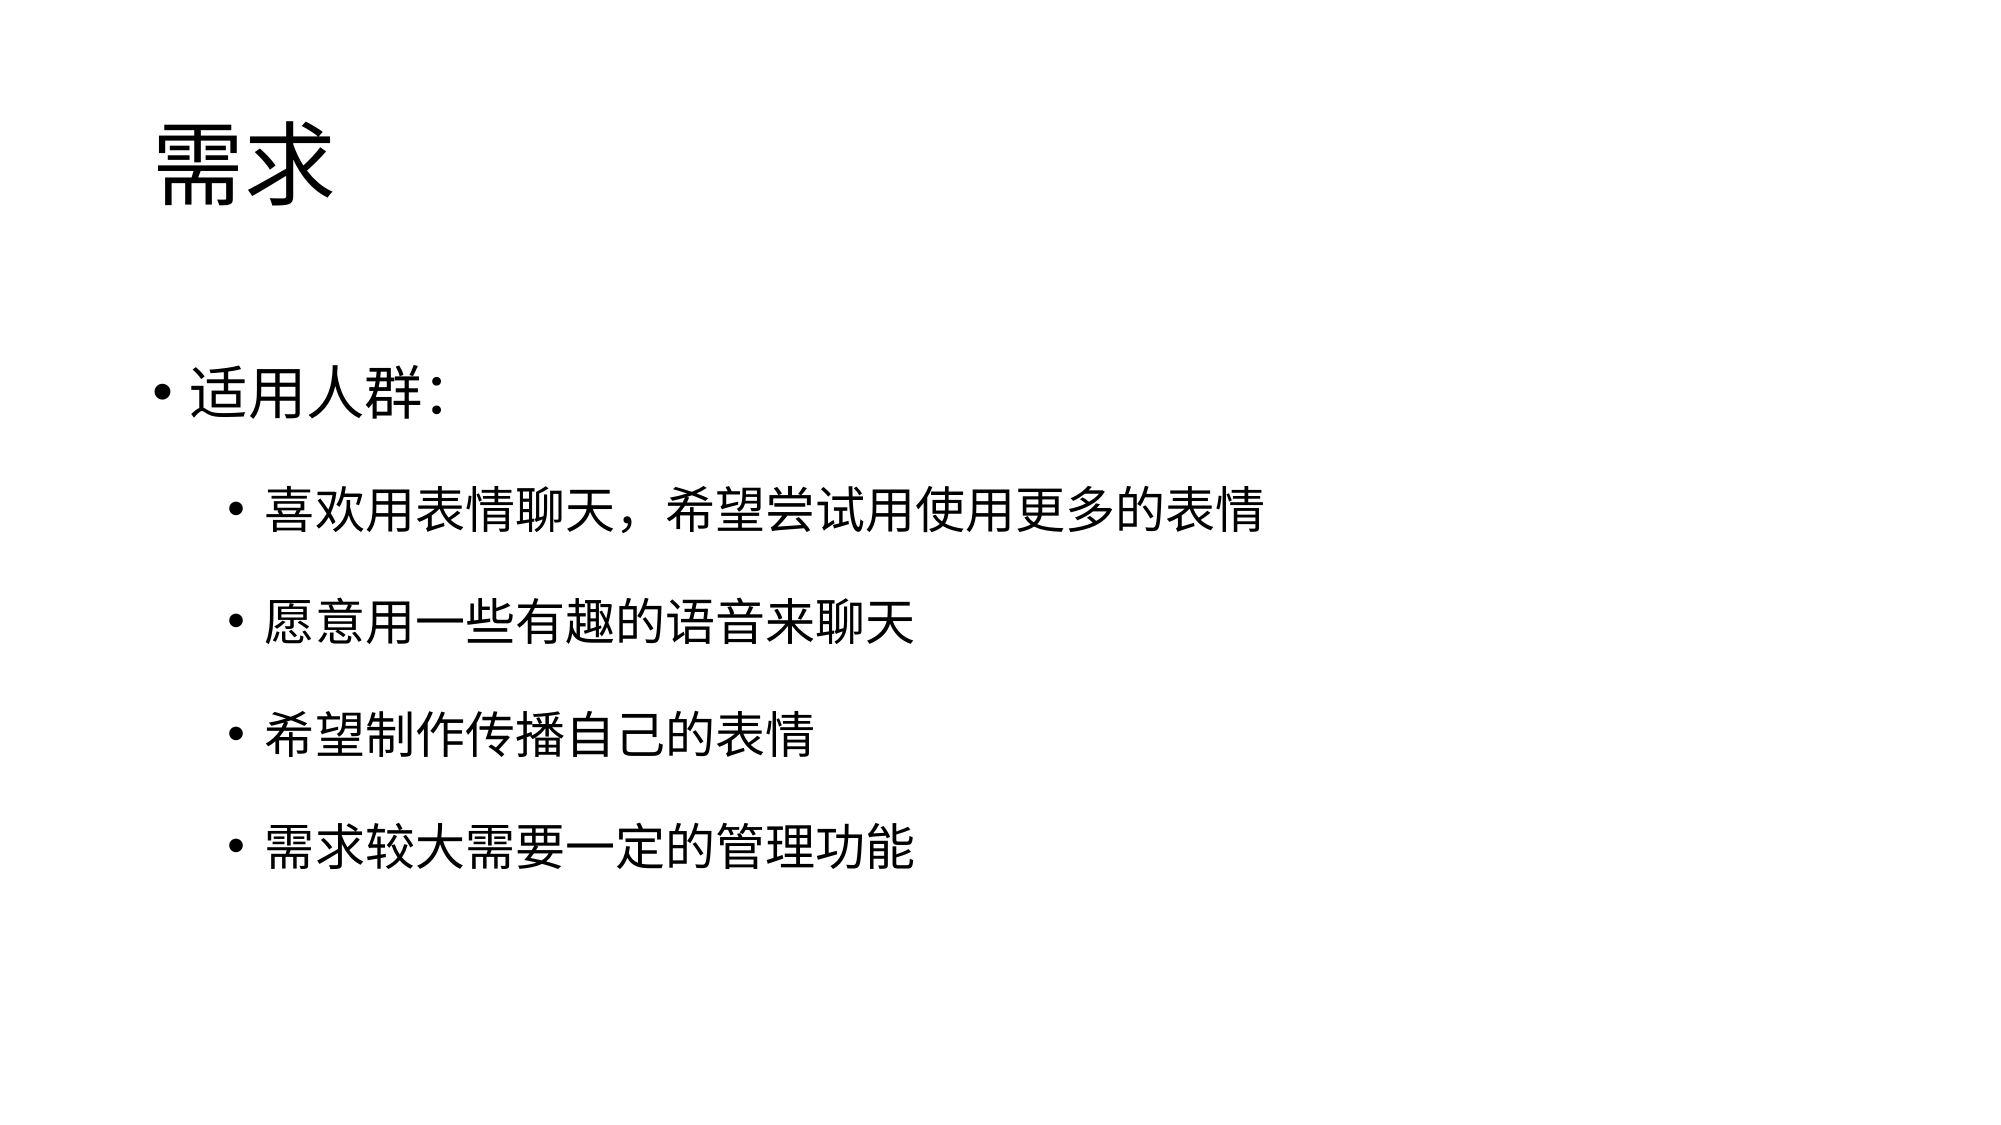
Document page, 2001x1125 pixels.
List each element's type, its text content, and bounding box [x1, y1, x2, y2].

title 需求 [137, 59, 1863, 278]
list 适用人群： 喜欢用表情聊天，希望尝试用使用更多的表情 愿意用一些有趣的语音来聊天 希望制作传播自己的表情 需求较大需要一定的管理功能 [137, 299, 1863, 1014]
